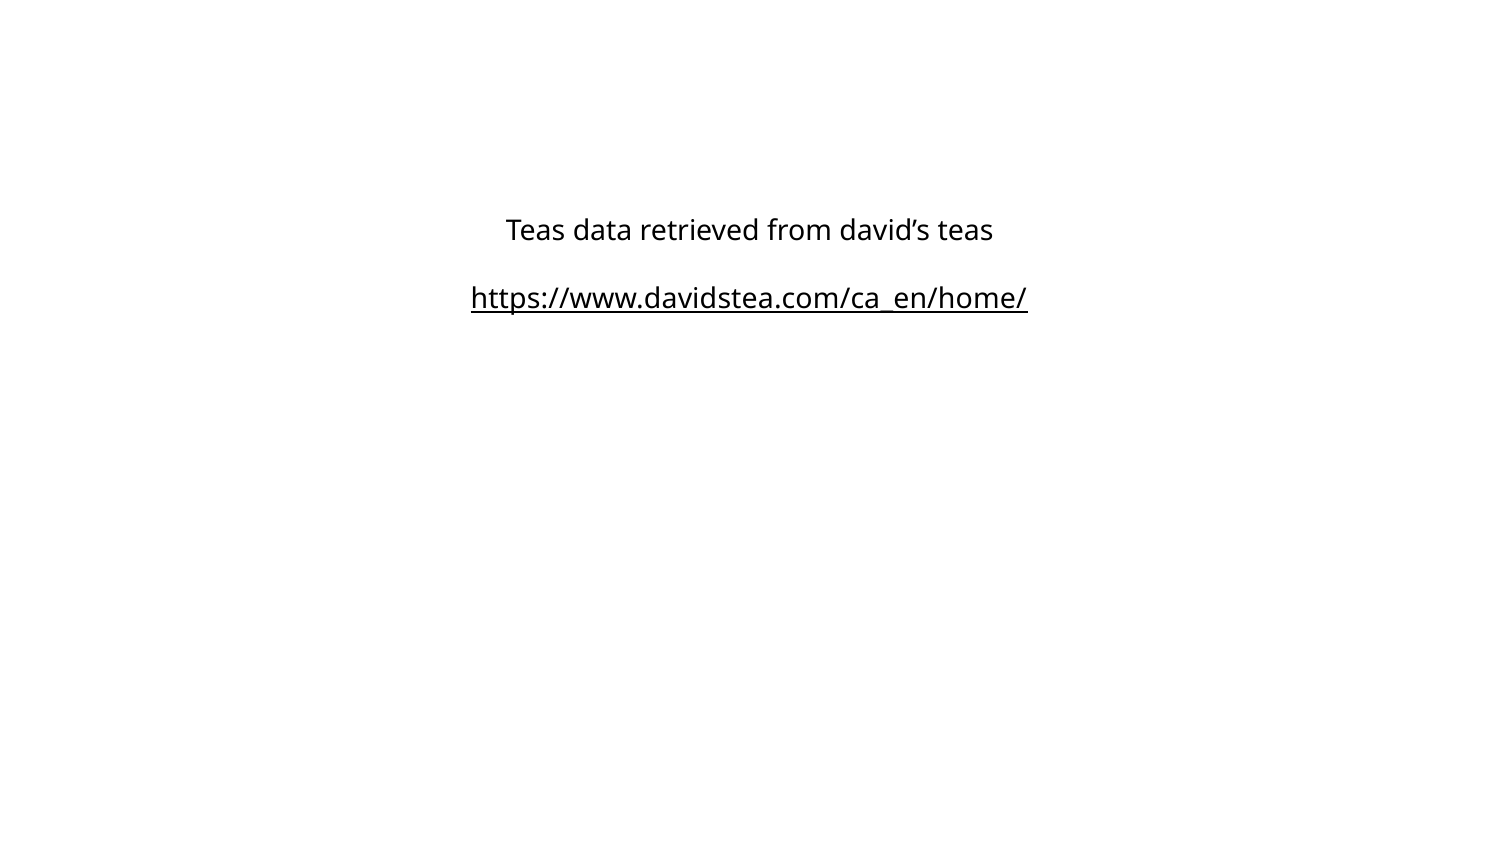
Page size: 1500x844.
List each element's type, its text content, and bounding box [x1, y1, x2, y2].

title Teas data retrieved from david’s teas https://www.davidstea.com/ca_en/home/ [51, 195, 1449, 334]
